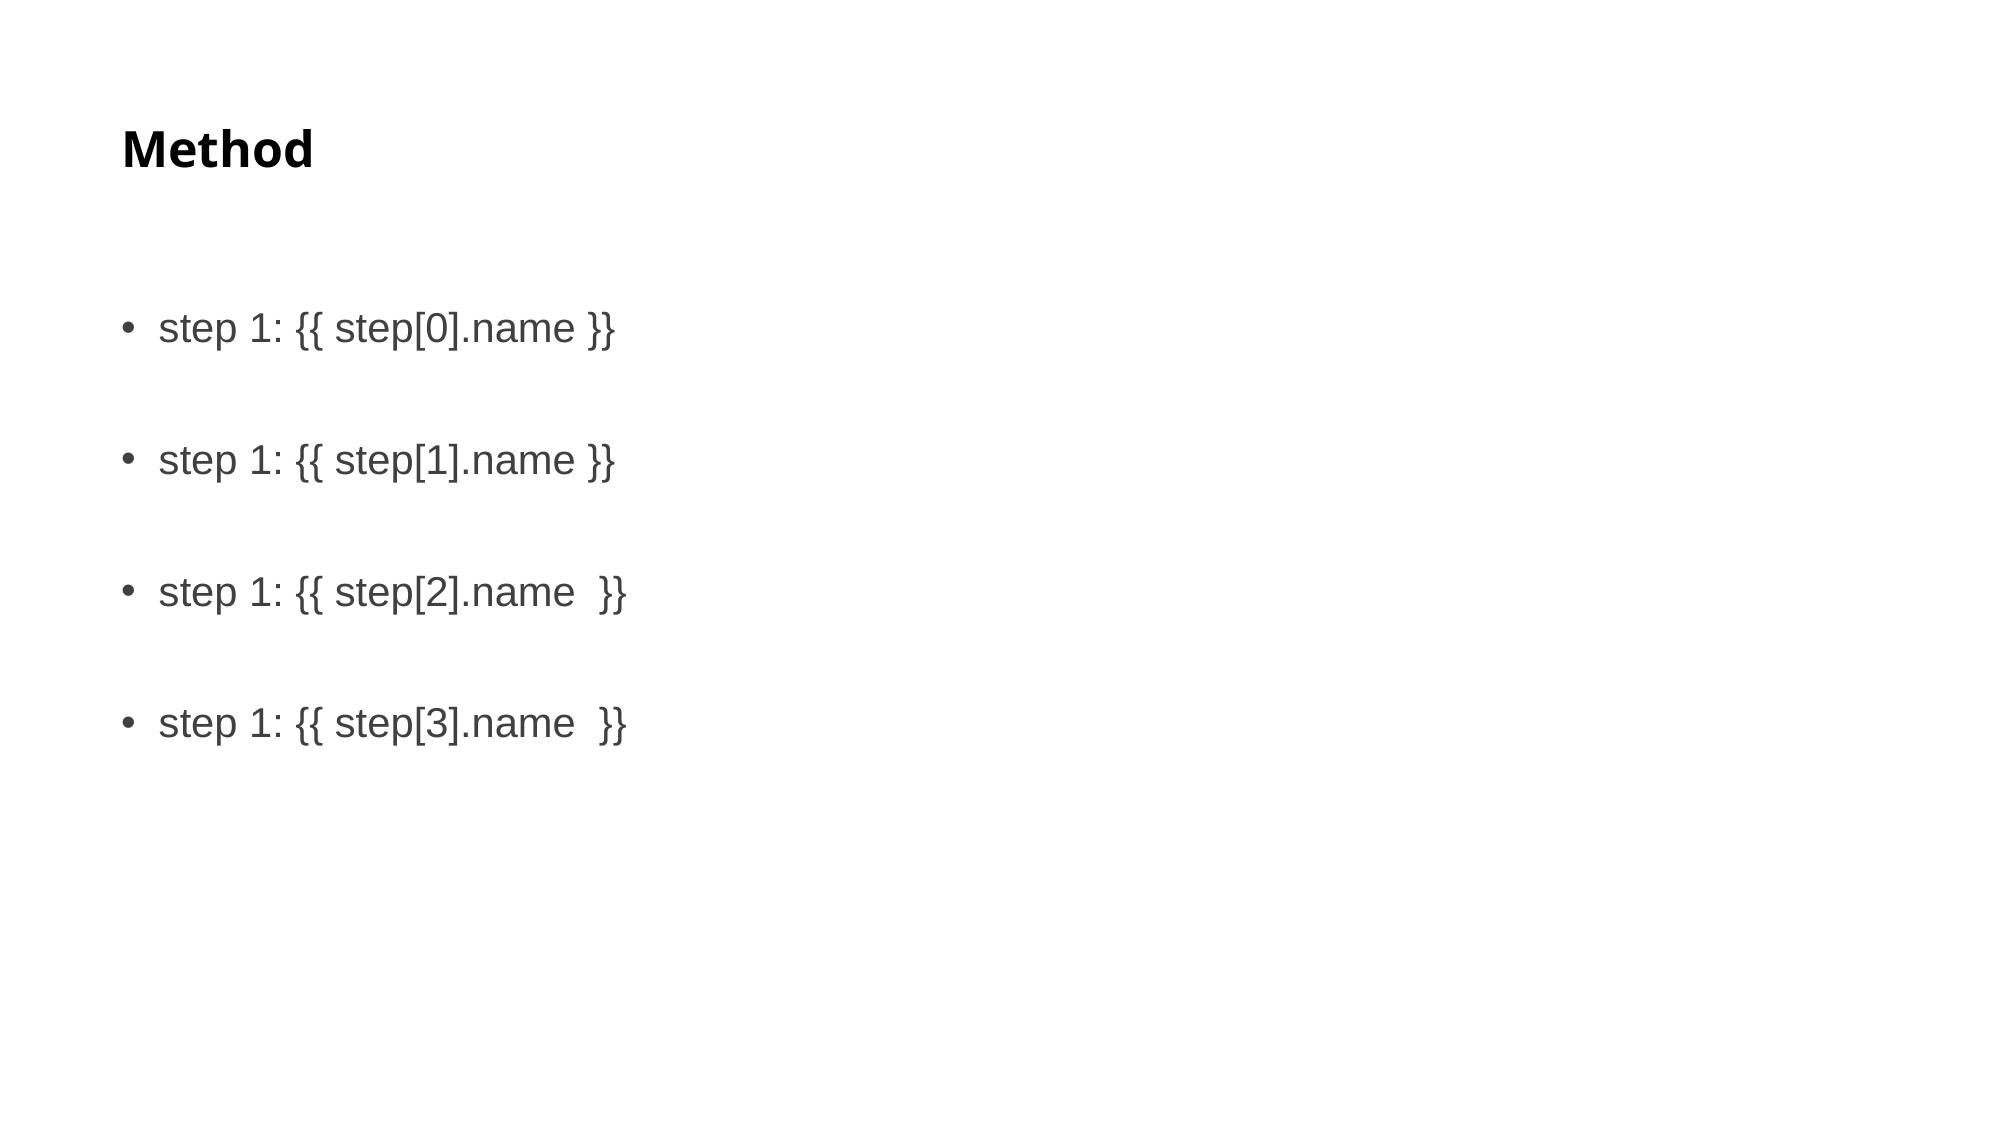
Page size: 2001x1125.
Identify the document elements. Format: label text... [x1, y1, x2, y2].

list step 1: {{ step[0].name }} step 1: {{ step[1].name }} step 1: {{ step[2].name }} step 1: {{ step[3].name }} [106, 299, 1832, 1014]
title Method [106, 42, 1832, 260]
